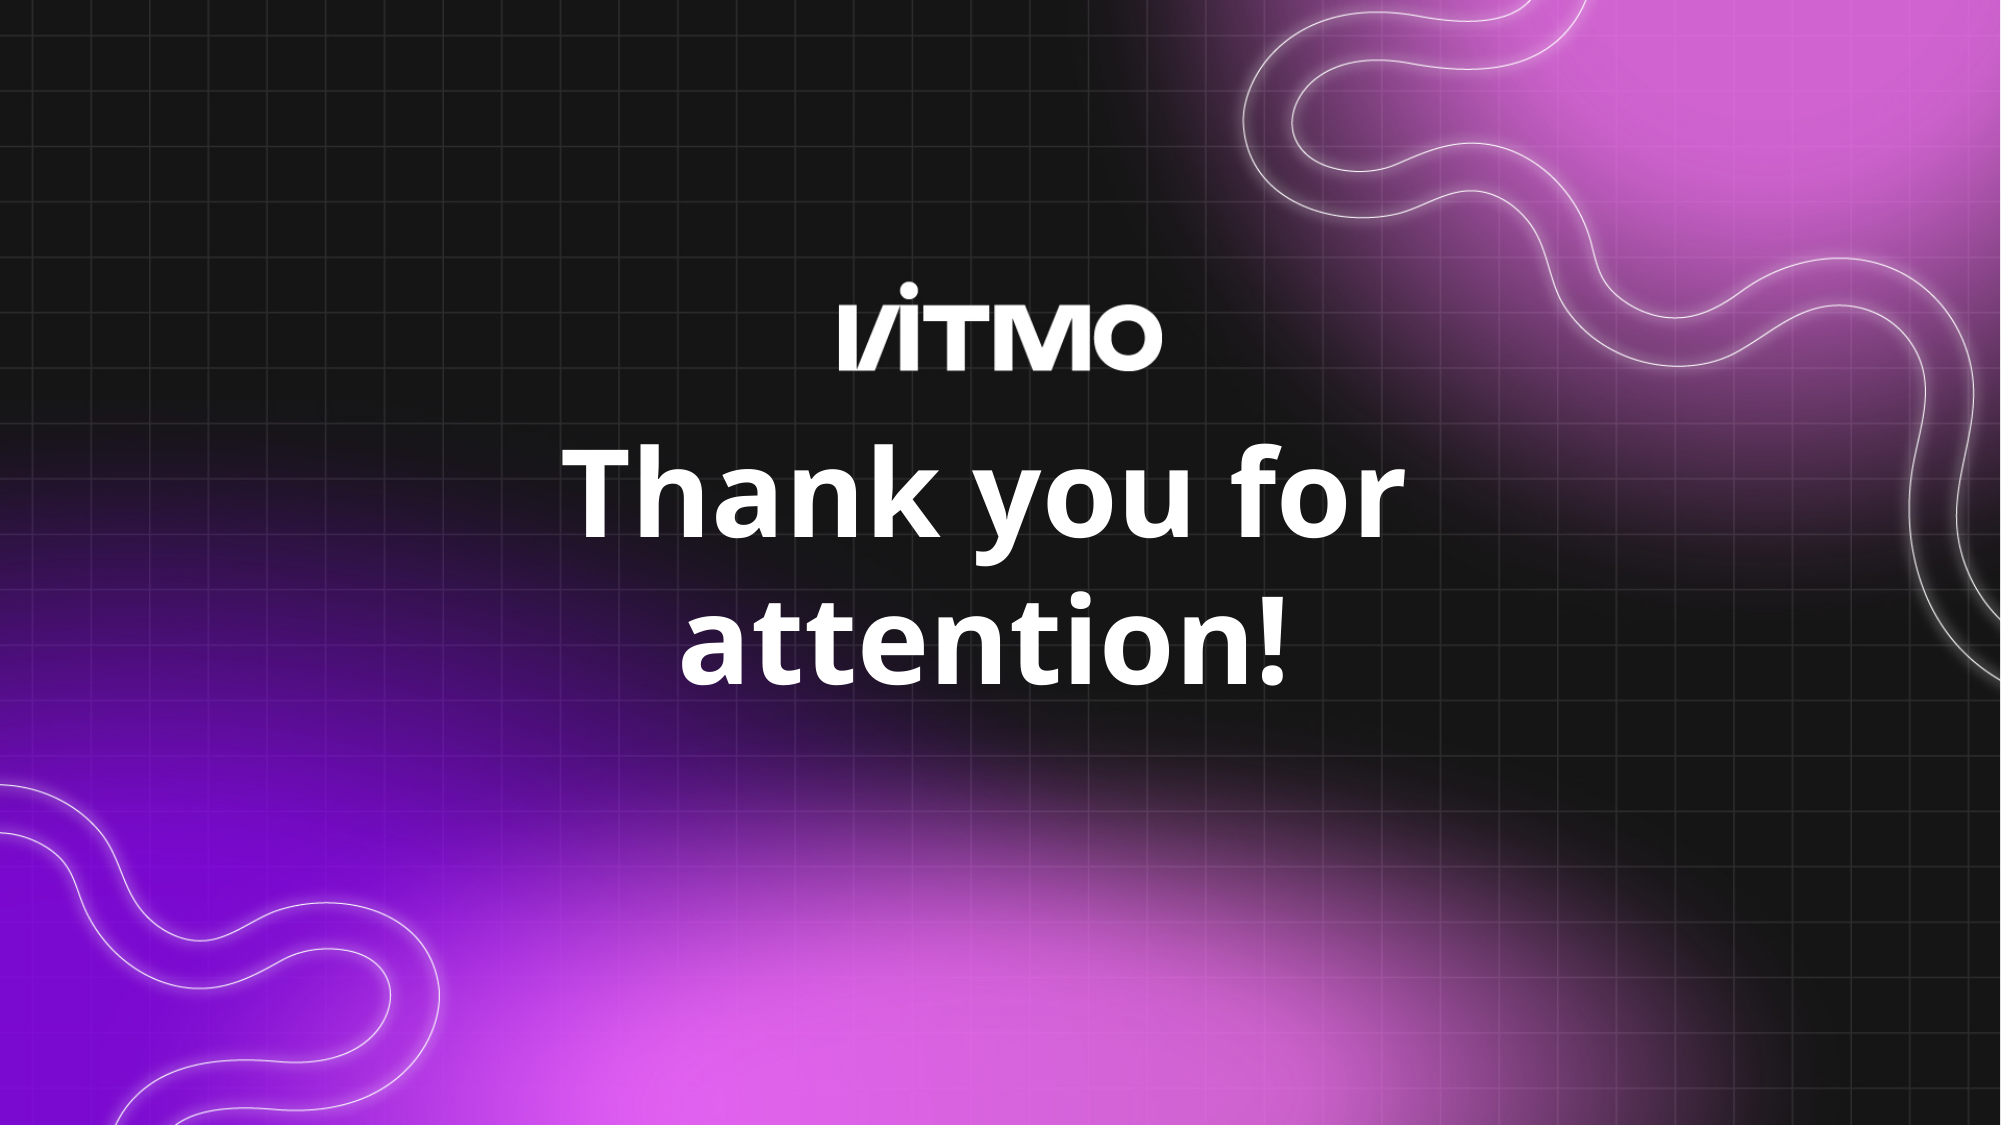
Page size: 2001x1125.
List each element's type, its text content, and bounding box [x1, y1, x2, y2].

title Thank you for attention! [284, 485, 1685, 640]
picture [0, 0, 2001, 1125]
